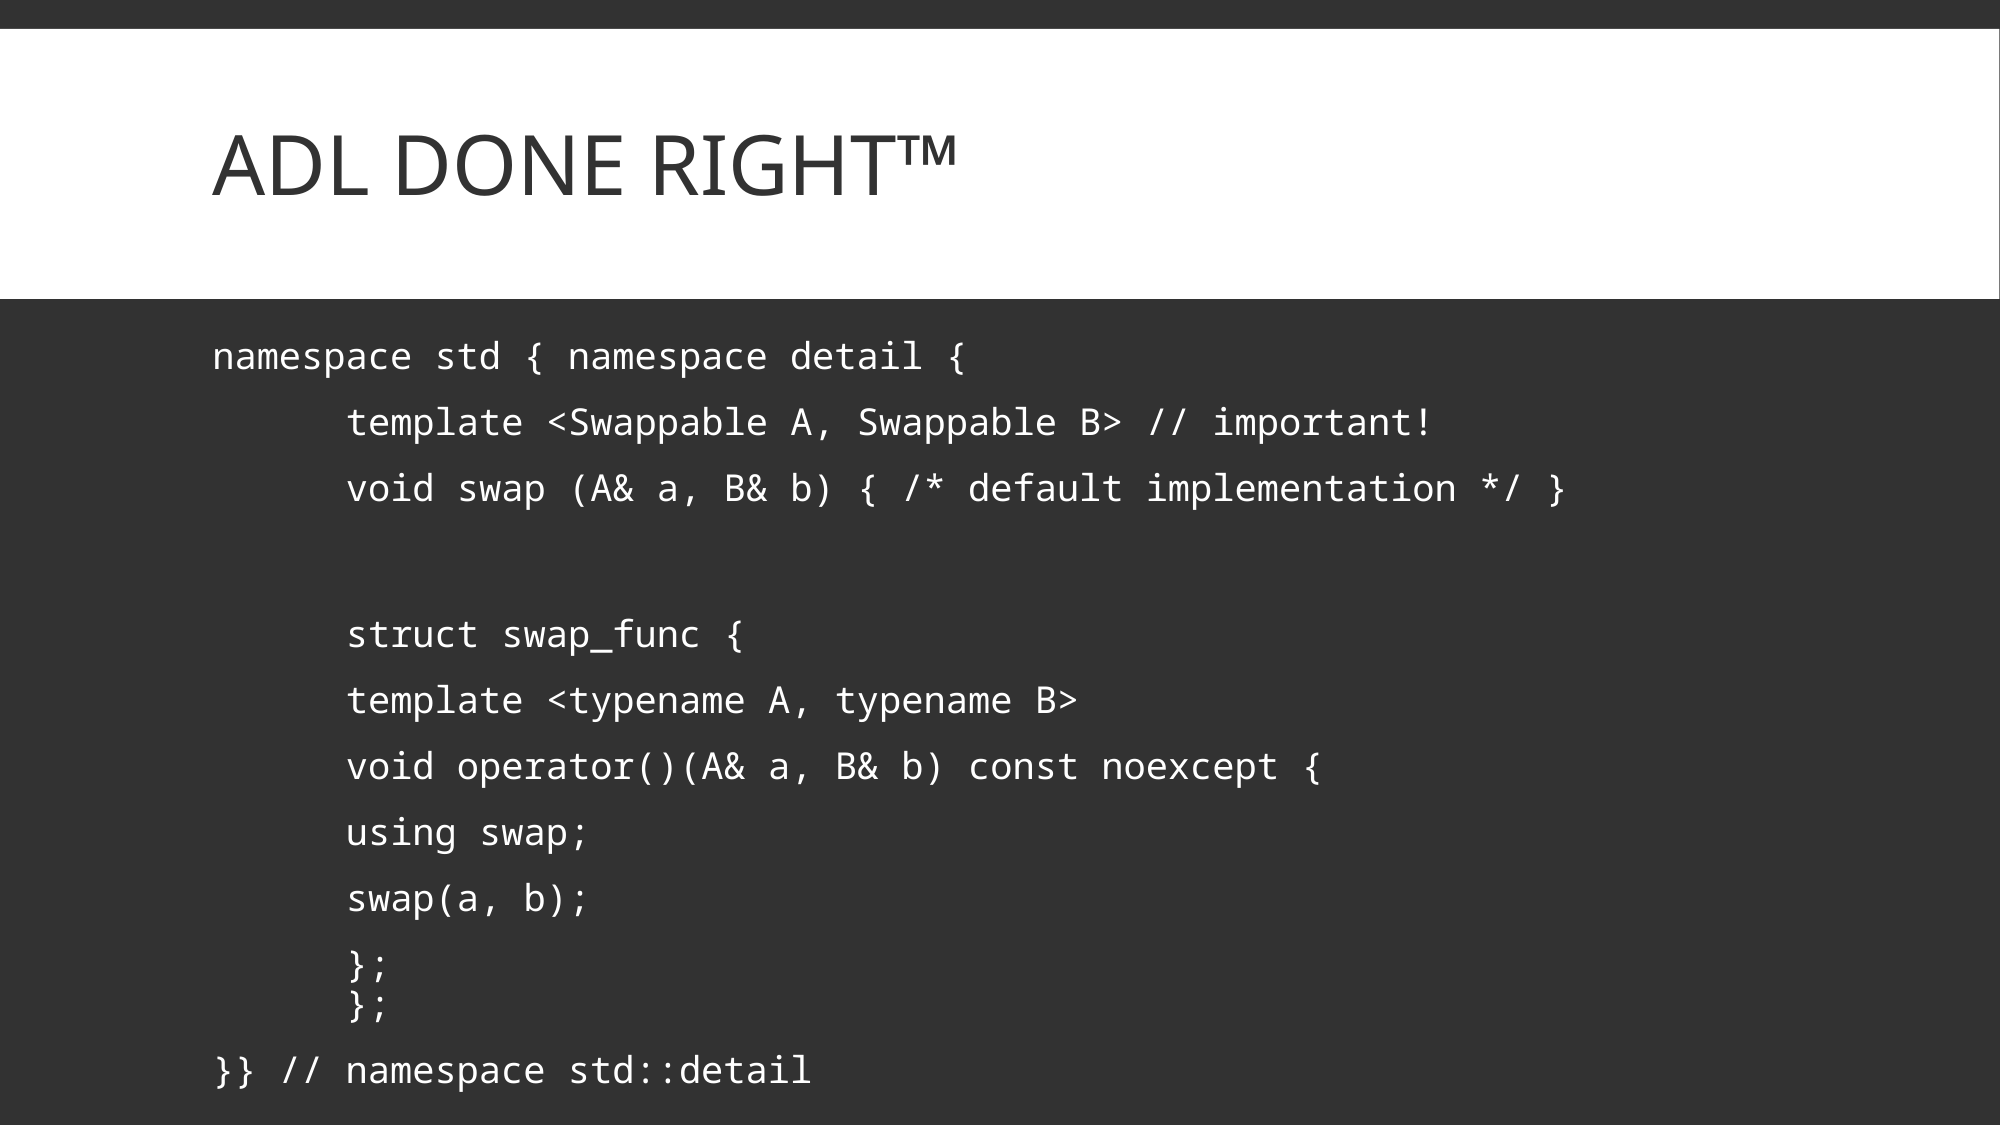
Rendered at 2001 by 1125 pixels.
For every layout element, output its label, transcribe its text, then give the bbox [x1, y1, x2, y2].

title ADL Done Right™ [197, 46, 1803, 295]
list namespace std { namespace detail { template <Swappable A, Swappable B> // important! void swap (A& a, B& b) { /* default implementation */ } struct swap_func { template <typename A, typename B> void operator()(A& a, B& b) const noexcept { using swap; swap(a, b); }; }; }} // namespace std::detail [197, 329, 1803, 1102]
